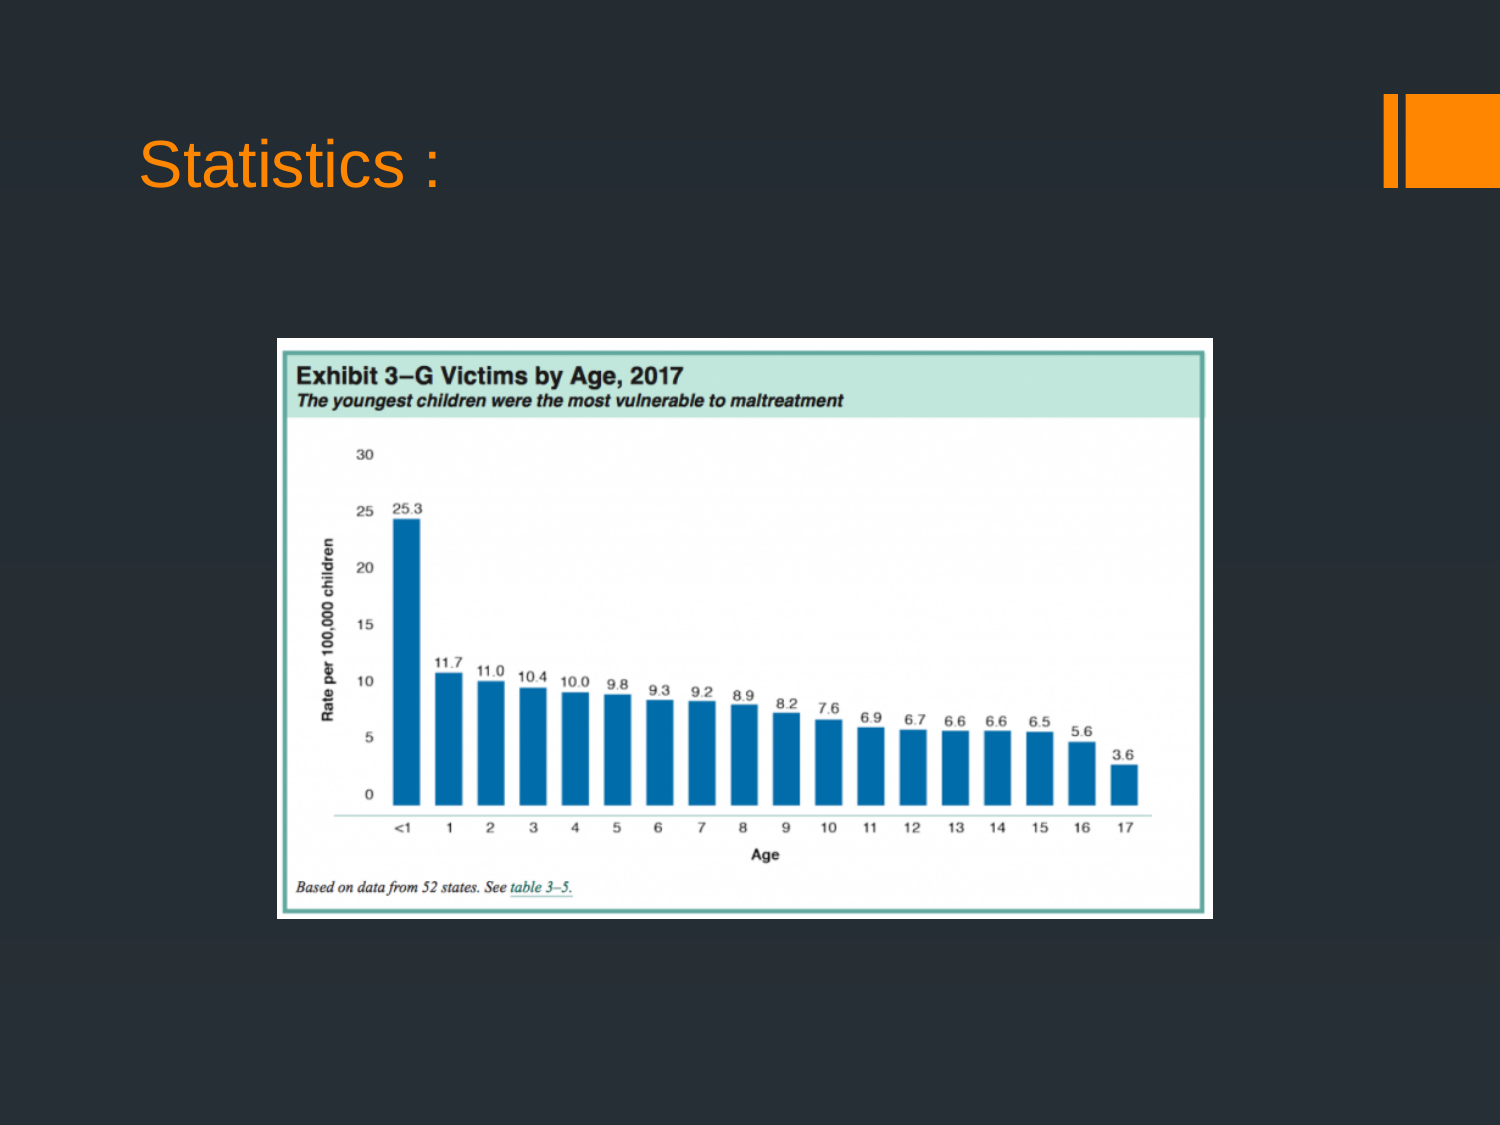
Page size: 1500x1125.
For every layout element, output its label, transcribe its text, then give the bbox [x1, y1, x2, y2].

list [276, 337, 1213, 920]
title Statistics : [123, 19, 1324, 209]
